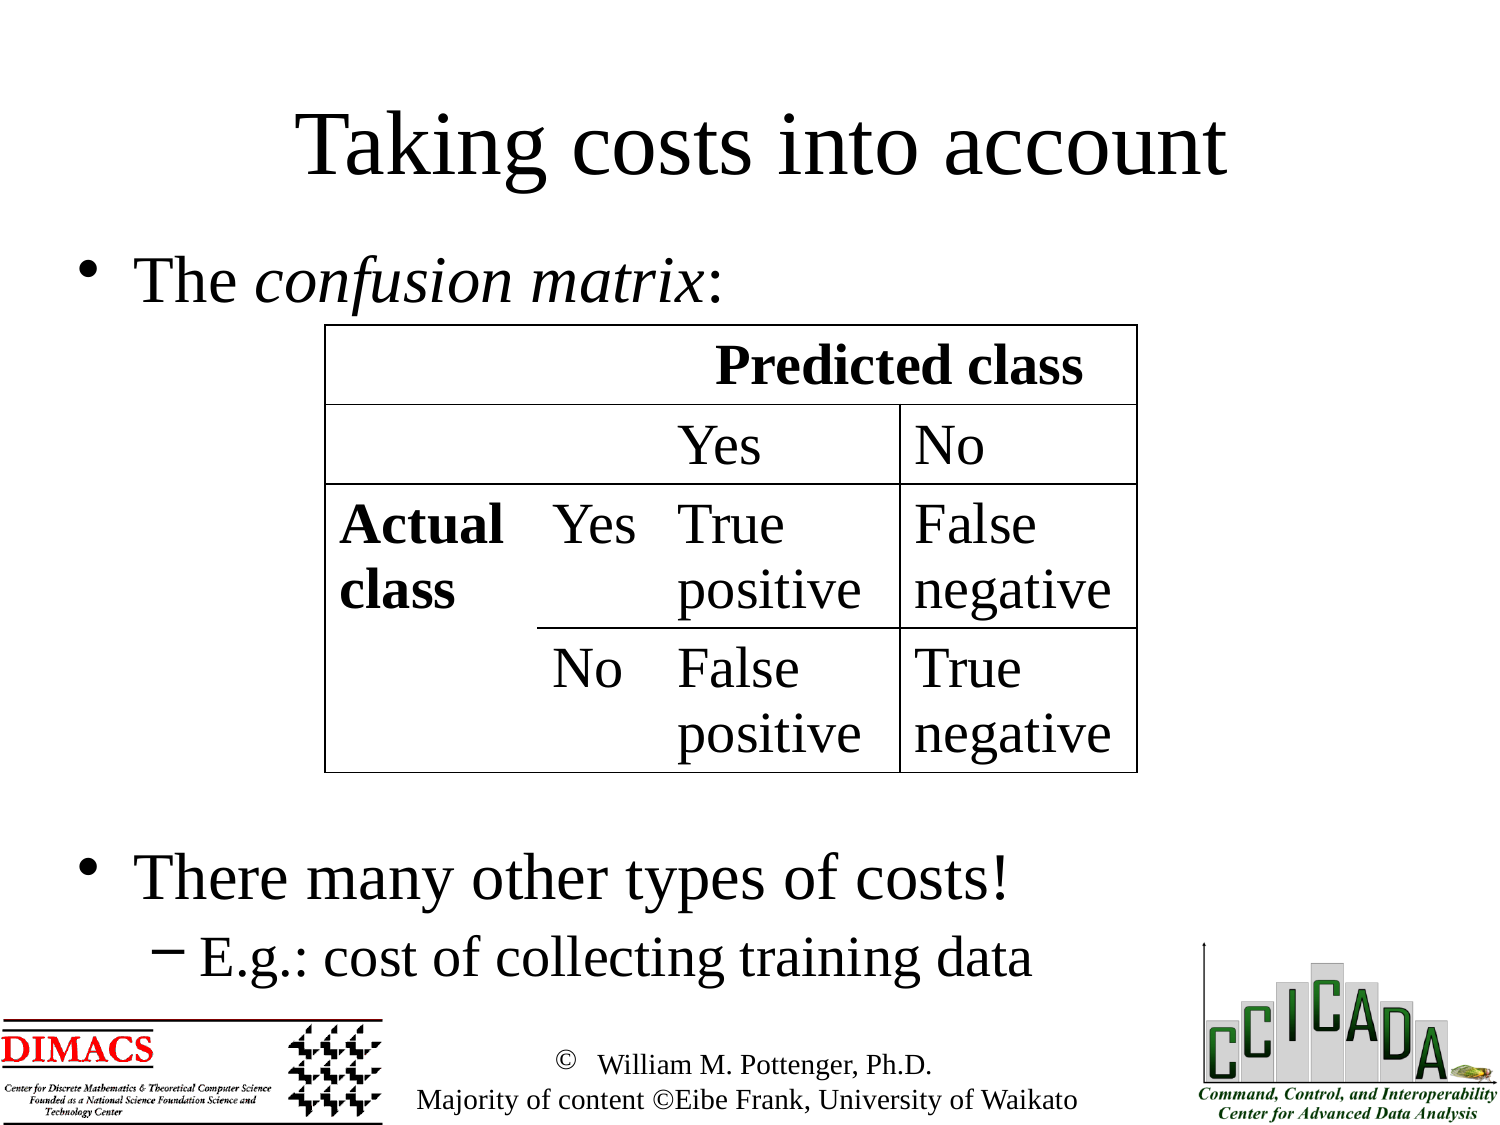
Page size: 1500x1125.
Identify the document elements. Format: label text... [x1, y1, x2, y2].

table_cell No [901, 405, 1136, 483]
table_header [326, 326, 662, 404]
table_cell True positive [662, 485, 899, 627]
table_cell False negative [901, 485, 1136, 627]
table_cell Yes [537, 485, 662, 627]
text_box Taking costs into account [62, 50, 1463, 225]
table_cell No [537, 629, 662, 772]
text_box The confusion matrix: There many other types of costs! E.g.: cost of collecting training data [62, 237, 1463, 950]
table_cell True negative [901, 629, 1136, 772]
table_cell [326, 405, 662, 483]
table_cell Actual class [326, 485, 537, 772]
picture [0, 1019, 388, 1125]
picture [1196, 939, 1500, 1125]
footer William M. Pottenger, Ph.D. Majority of content ©Eibe Frank, University of Waikato [337, 1037, 1150, 1088]
table_cell Yes [662, 405, 899, 483]
table_cell False positive [662, 629, 899, 772]
table_header Predicted class [662, 326, 1136, 404]
